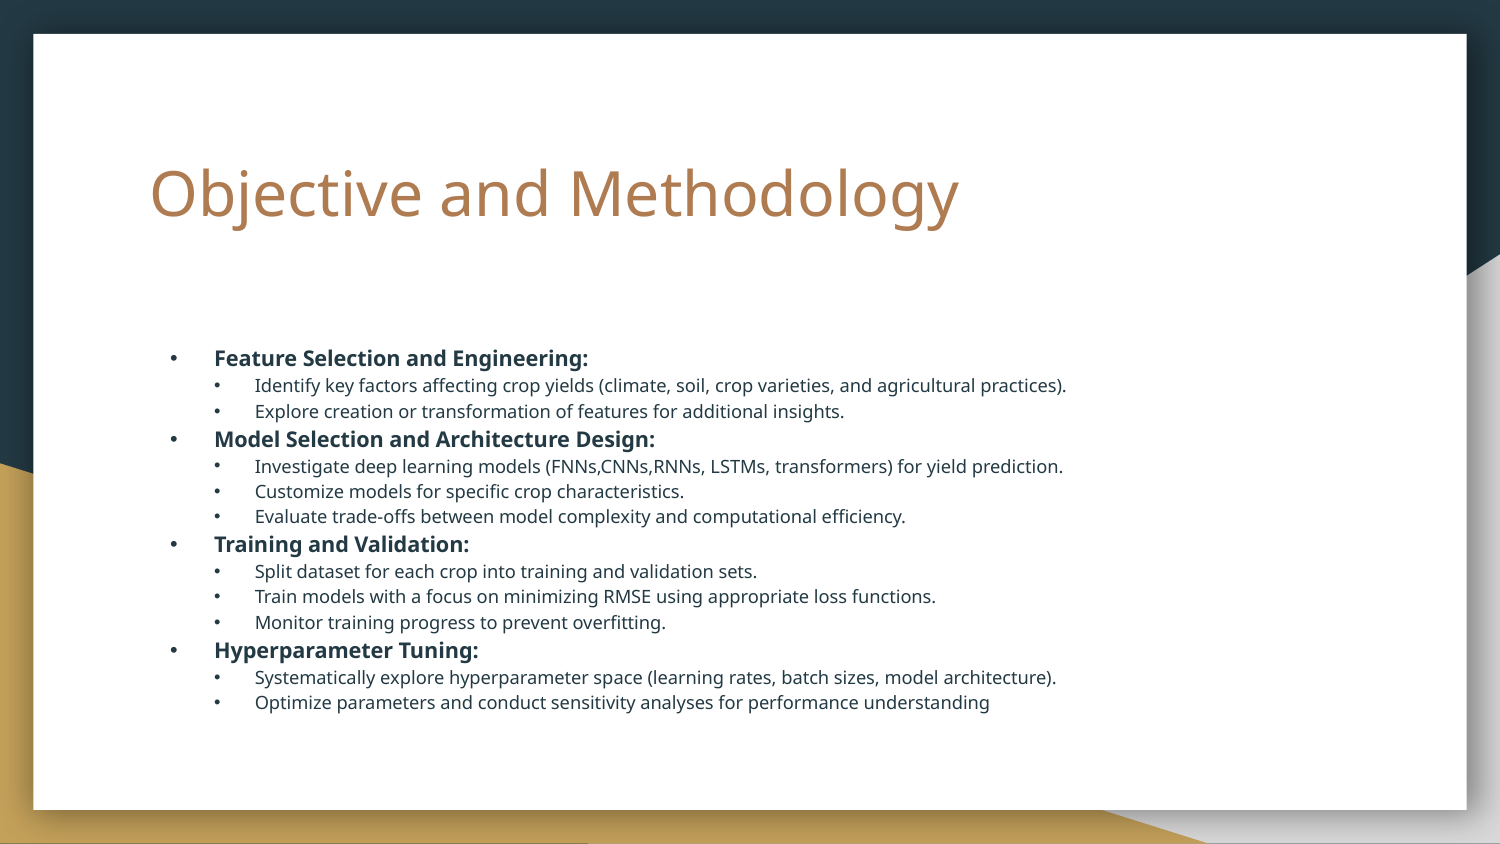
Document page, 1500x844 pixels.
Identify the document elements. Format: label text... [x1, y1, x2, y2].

list Feature Selection and Engineering: Identify key factors affecting crop yields (climate, soil, crop varieties, and agricultural practices). Explore creation or transformation of features for additional insights. Model Selection and Architecture Design: Investigate deep learning models (FNNs,CNNs,RNNs, LSTMs, transformers) for yield prediction. Customize models for specific crop characteristics. Evaluate trade-offs between model complexity and computational efficiency. Training and Validation: Split dataset for each crop into training and validation sets. Train models with a focus on minimizing RMSE using appropriate loss functions. Monitor training progress to prevent overfitting. Hyperparameter Tuning: Systematically explore hyperparameter space (learning rates, batch sizes, model architecture). Optimize parameters and conduct sensitivity analyses for performance understanding [134, 326, 1366, 729]
title Objective and Methodology [134, 138, 1366, 296]
